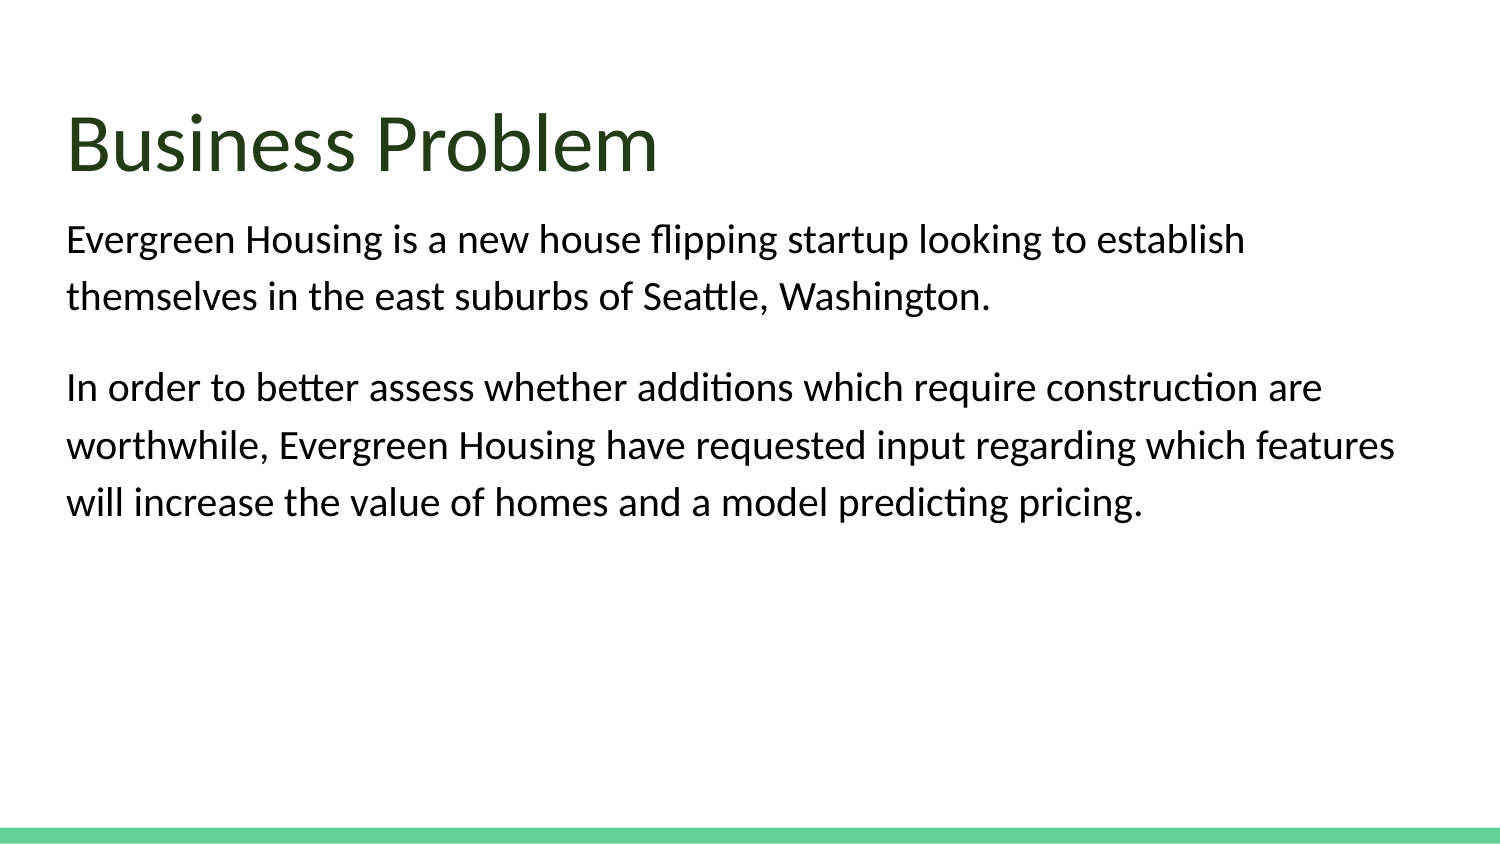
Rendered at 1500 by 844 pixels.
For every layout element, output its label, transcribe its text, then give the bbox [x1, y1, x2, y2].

title Business Problem [51, 72, 1449, 167]
list Evergreen Housing is a new house flipping startup looking to establish themselves in the east suburbs of Seattle, Washington. In order to better assess whether additions which require construction are worthwhile, Evergreen Housing have requested input regarding which features will increase the value of homes and a model predicting pricing. [51, 189, 1449, 375]
